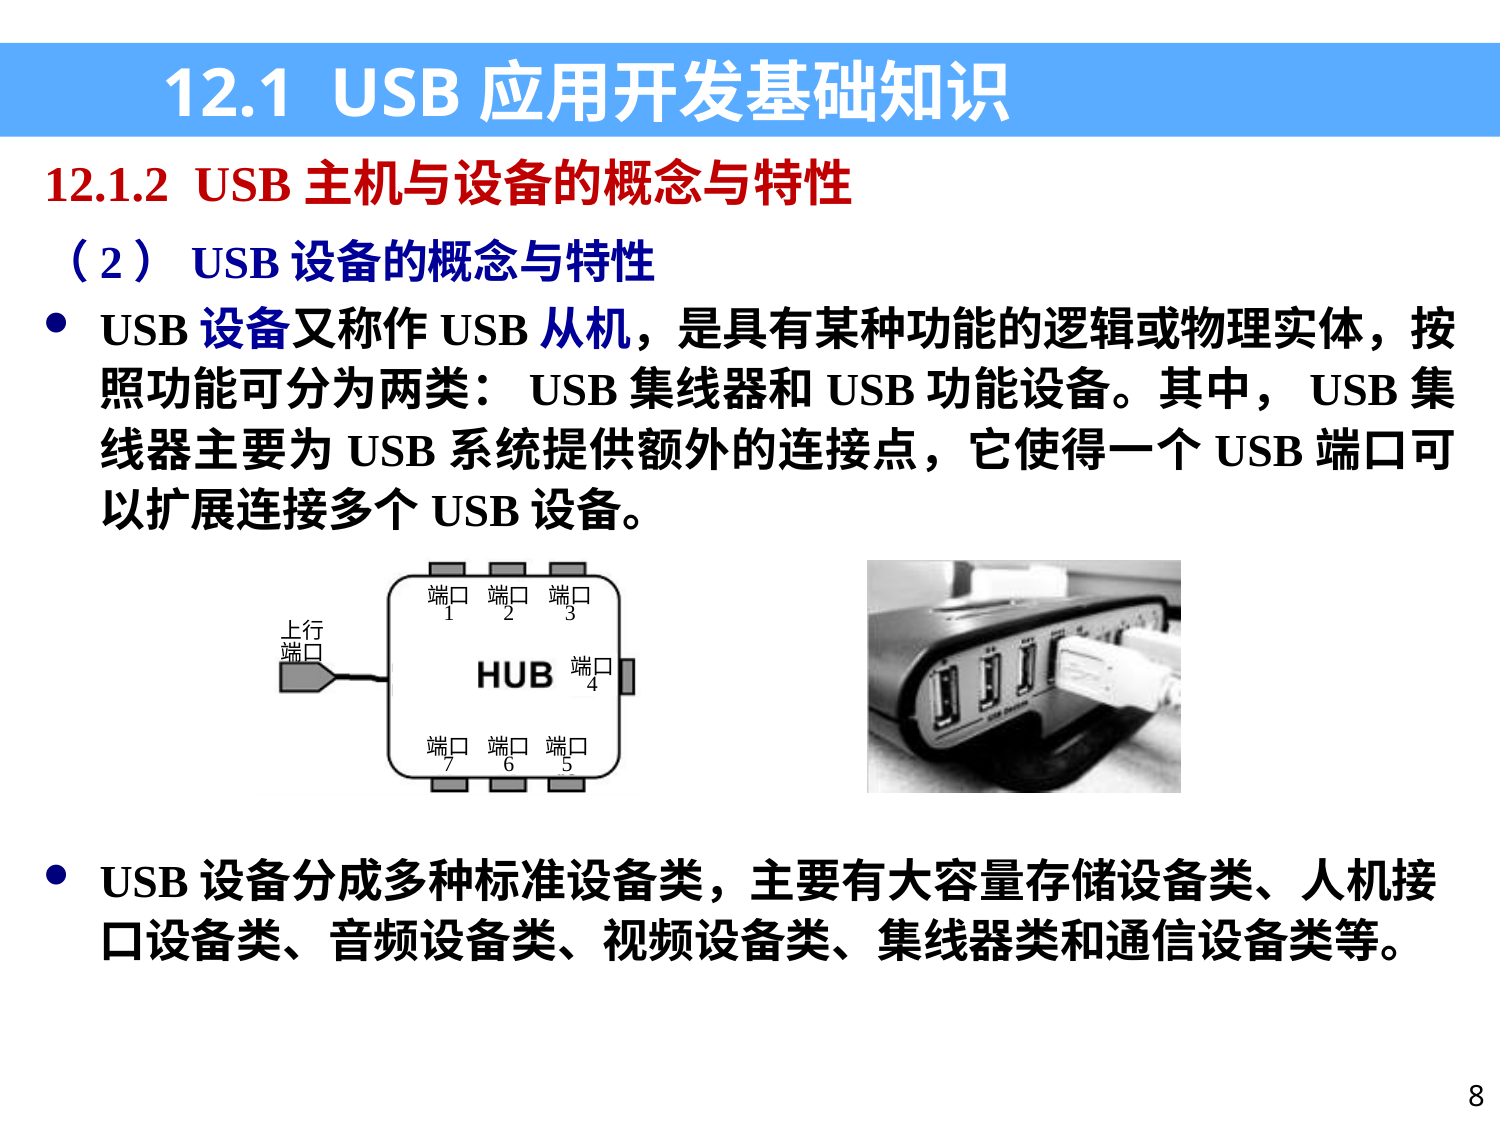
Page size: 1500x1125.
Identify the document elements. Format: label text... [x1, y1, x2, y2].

text_box 12.1 USB应用开发基础知识 [147, 42, 1028, 138]
text_box 12.1.2 USB主机与设备的概念与特性 [29, 144, 868, 219]
text_box USB设备分成多种标准设备类，主要有大容量存储设备类、人机接口设备类、音频设备类、视频设备类、集线器类和通信设备类等。 [28, 838, 1453, 975]
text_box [202, 550, 1297, 839]
slide_number 8 [1149, 1049, 1500, 1125]
text_box （2）USB设备的概念与特性 USB设备又称作USB从机，是具有某种功能的逻辑或物理实体，按照功能可分为两类：USB集线器和USB功能设备。其中，USB集线器主要为USB系统提供额外的连接点，它使得一个USB端口可以扩展连接多个USB设备。 [28, 219, 1471, 544]
